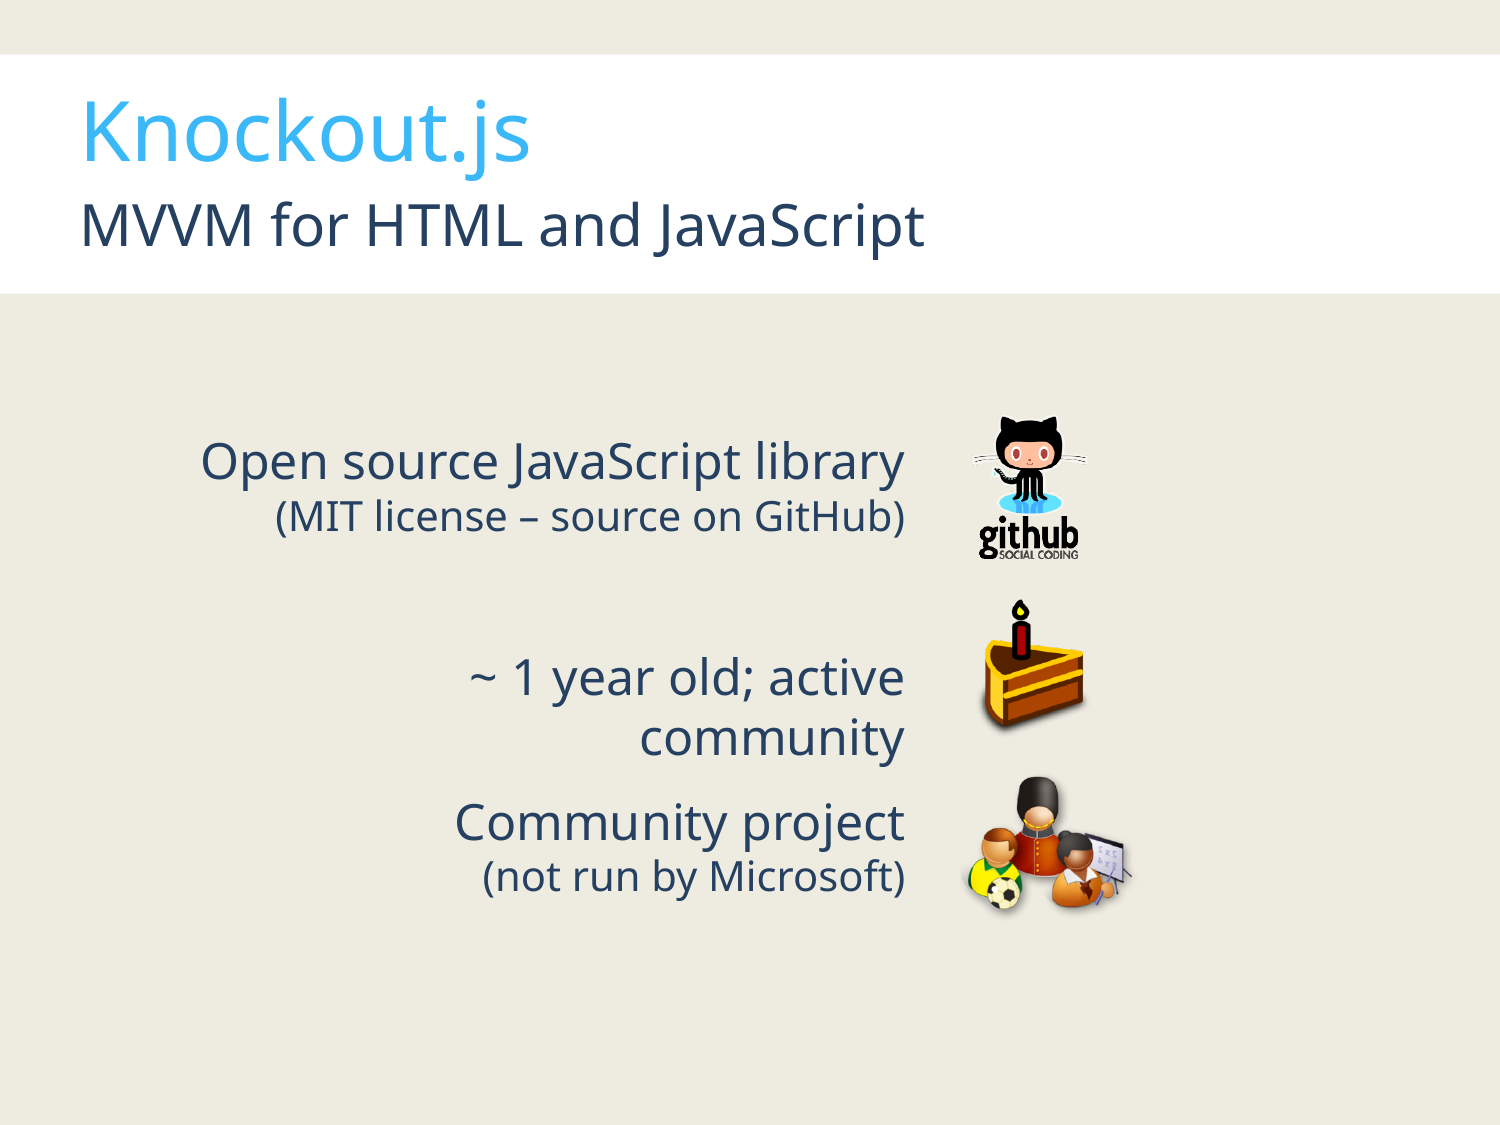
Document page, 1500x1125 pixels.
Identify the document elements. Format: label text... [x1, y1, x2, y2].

text_box ~ 1 year old; active community [186, 637, 921, 773]
text_box Open source JavaScript library (MIT license – source on GitHub) [173, 421, 921, 547]
text_box Community project (not run by Microsoft) [424, 782, 921, 908]
text_box Knockout.js MVVM for HTML and JavaScript [64, 101, 1459, 263]
text_box [0, 52, 1500, 296]
picture [958, 589, 1110, 741]
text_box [967, 400, 1090, 560]
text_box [952, 775, 1132, 912]
